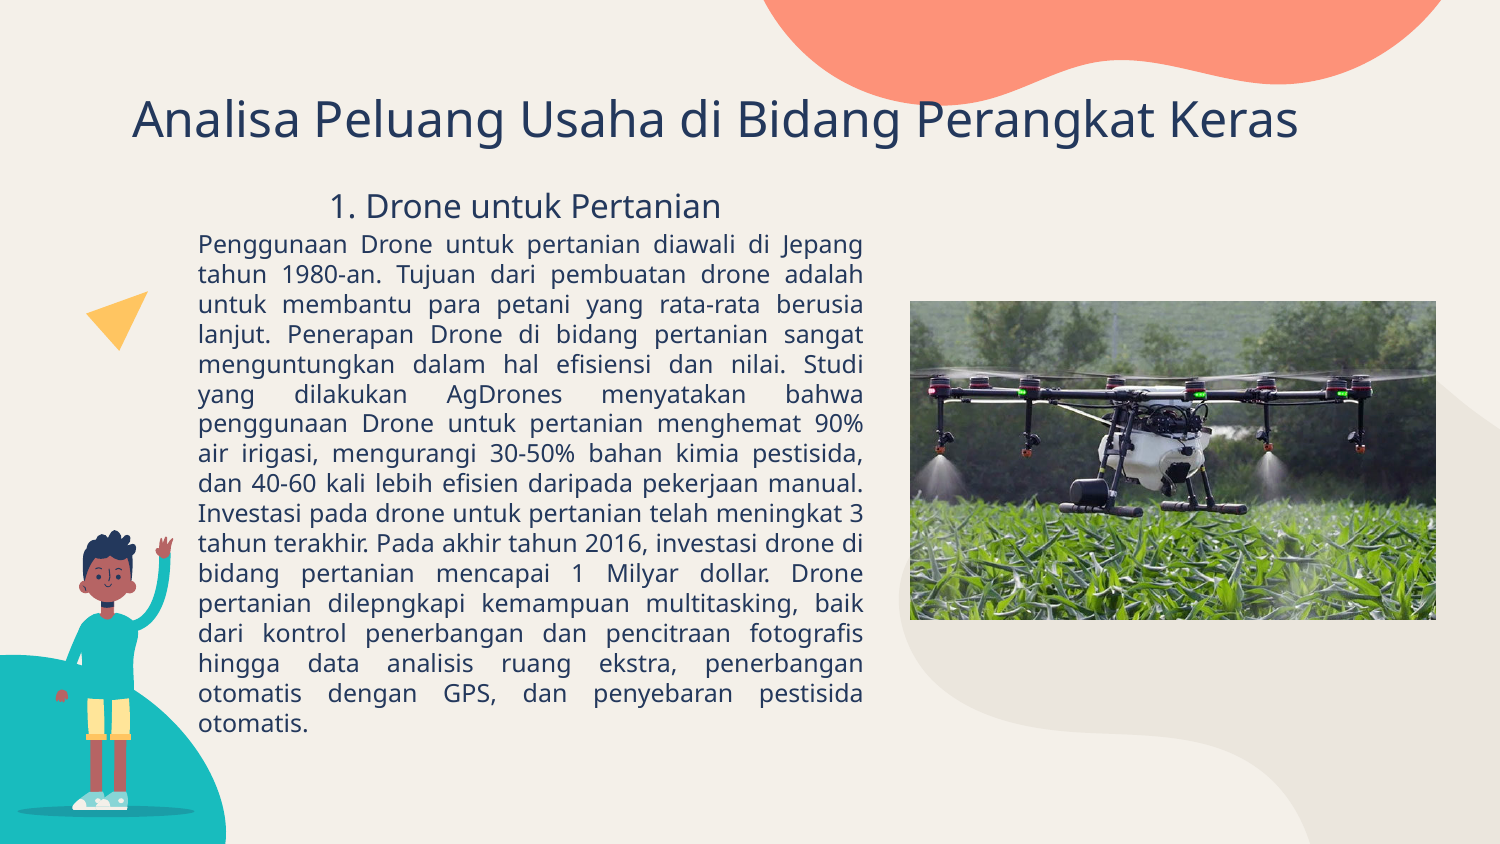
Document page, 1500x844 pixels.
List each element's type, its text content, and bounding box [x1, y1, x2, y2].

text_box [17, 529, 195, 818]
text_box Penggunaan Drone untuk pertanian diawali di Jepang tahun 1980-an. Tujuan dari pembuatan drone adalah untuk membantu para petani yang rata-rata berusia lanjut. Penerapan Drone di bidang pertanian sangat menguntungkan dalam hal efisiensi dan nilai. Studi yang dilakukan AgDrones menyatakan bahwa penggunaan Drone untuk pertanian menghemat 90% air irigasi, mengurangi 30-50% bahan kimia pestisida, dan 40-60 kali lebih efisien daripada pekerjaan manual. Investasi pada drone untuk pertanian telah meningkat 3 tahun terakhir. Pada akhir tahun 2016, investasi drone di bidang pertanian mencapai 1 Milyar dollar. Drone pertanian dilepngkapi kemampuan multitasking, baik dari kontrol penerbangan dan pencitraan fotografis hingga data analisis ruang ekstra, penerbangan otomatis dengan GPS, dan penyebaran pestisida otomatis. [183, 253, 880, 713]
title Analisa Peluang Usaha di Bidang Perangkat Keras [117, 72, 1412, 167]
list 1. Drone untuk Pertanian [183, 173, 869, 236]
picture [910, 300, 1436, 621]
